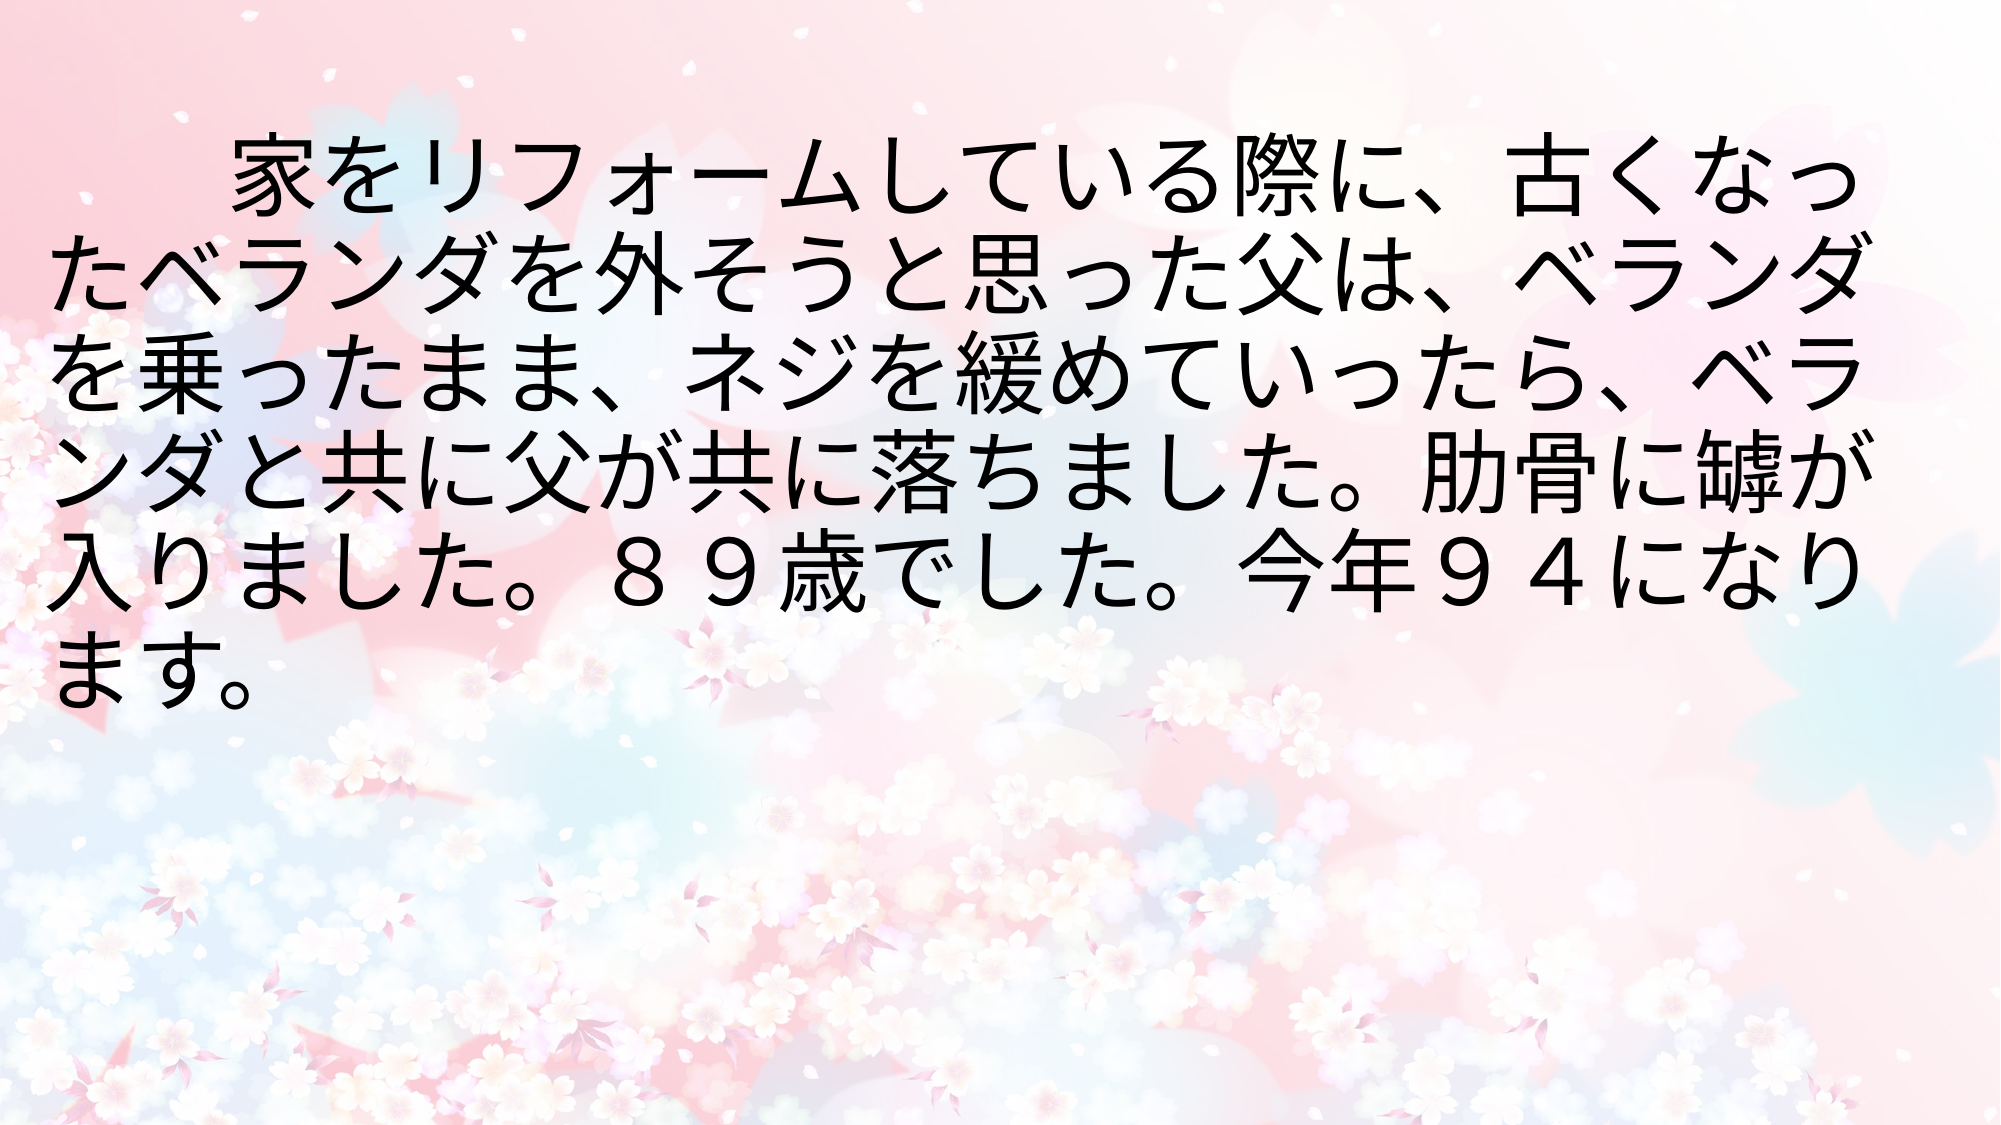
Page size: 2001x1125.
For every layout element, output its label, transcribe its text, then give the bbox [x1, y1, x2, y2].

list 家をリフォームしている際に、古くなったベランダを外そうと思った父は、ベランダを乗ったまま、ネジを緩めていったら、ベランダと共に父が共に落ちました。肋骨に罅が入りました。８９歳でした。今年９４になります。 [28, 123, 1968, 1125]
